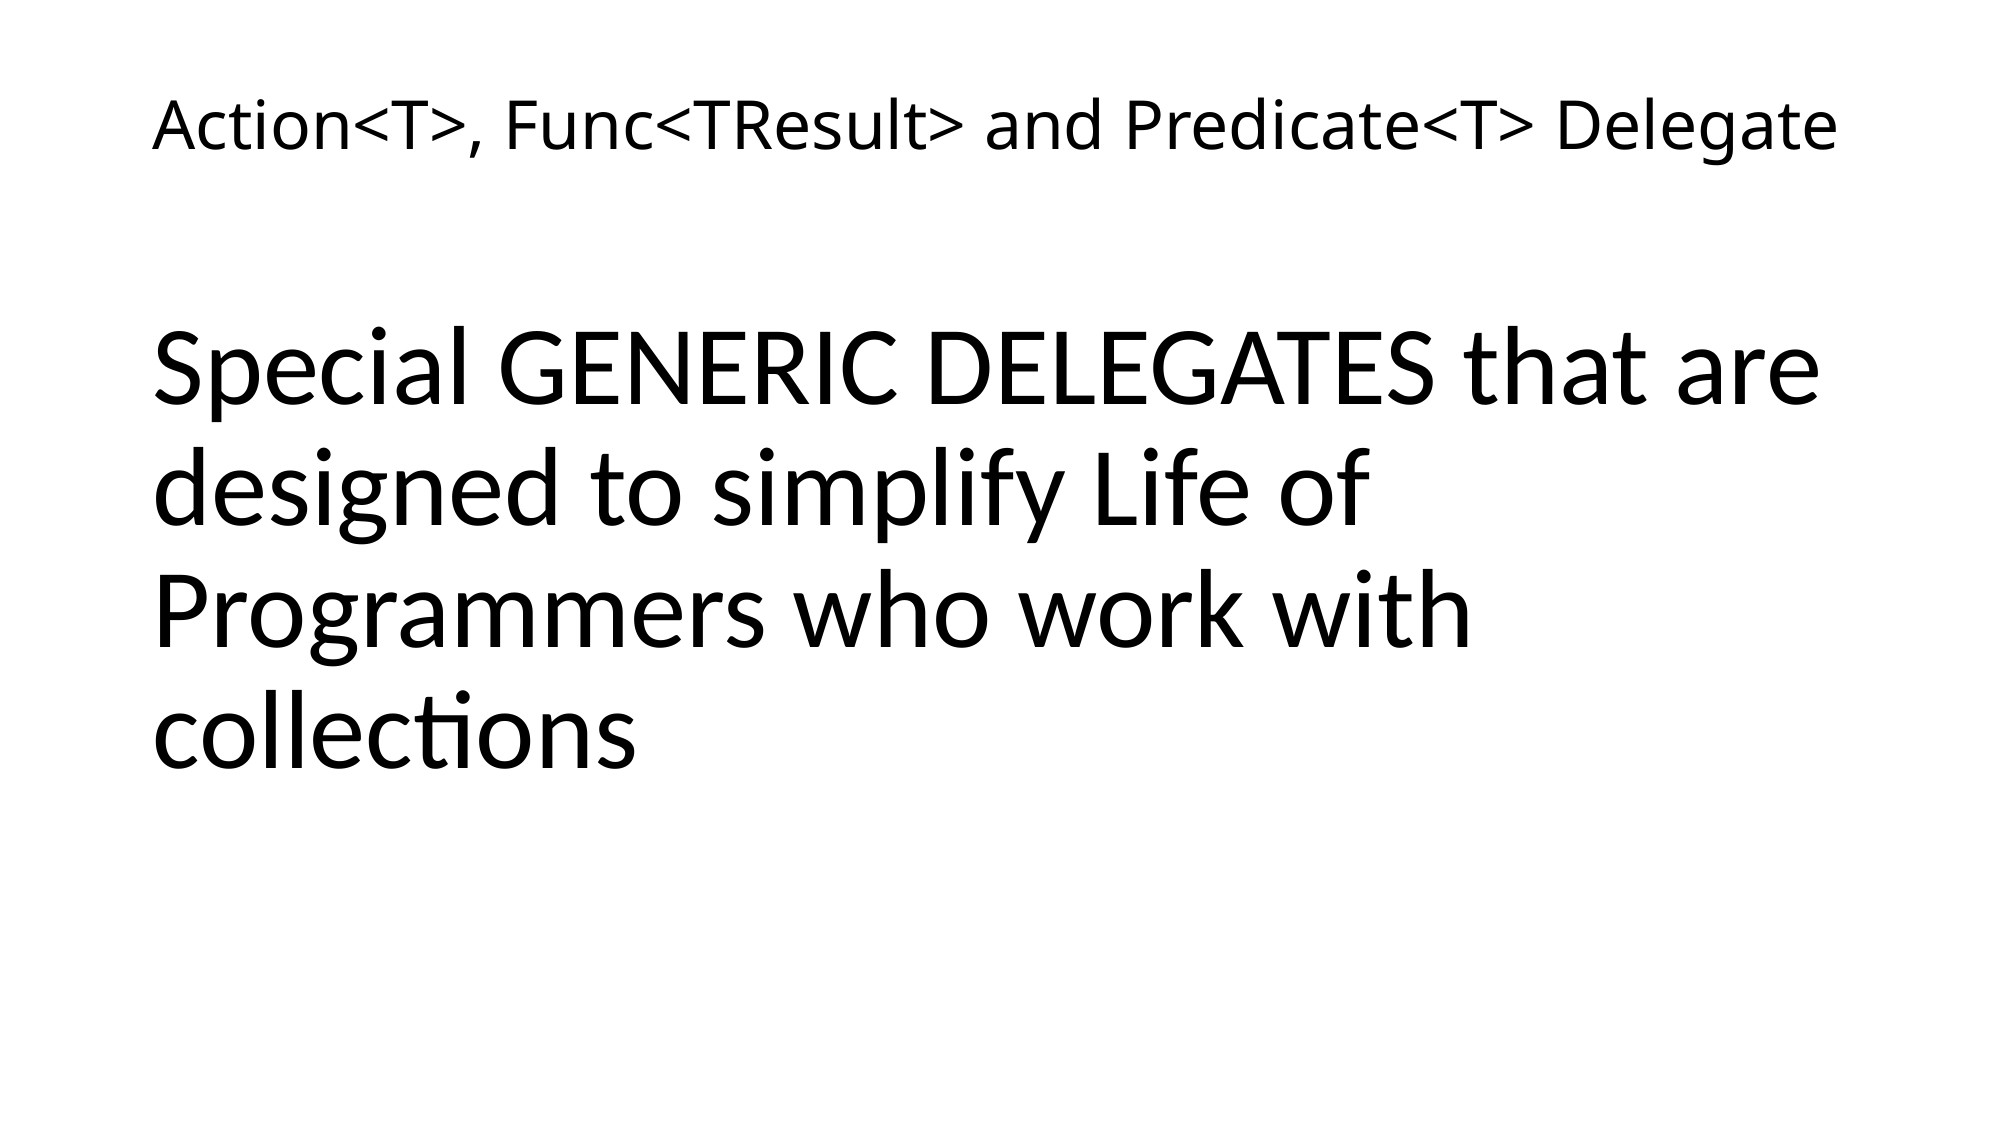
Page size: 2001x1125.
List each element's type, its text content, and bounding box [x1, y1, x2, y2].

list Special GENERIC DELEGATES that are designed to simplify Life of Programmers who work with collections [137, 299, 1863, 1014]
title Action<T>, Func<TResult> and Predicate<T> Delegate [137, 59, 1863, 278]
